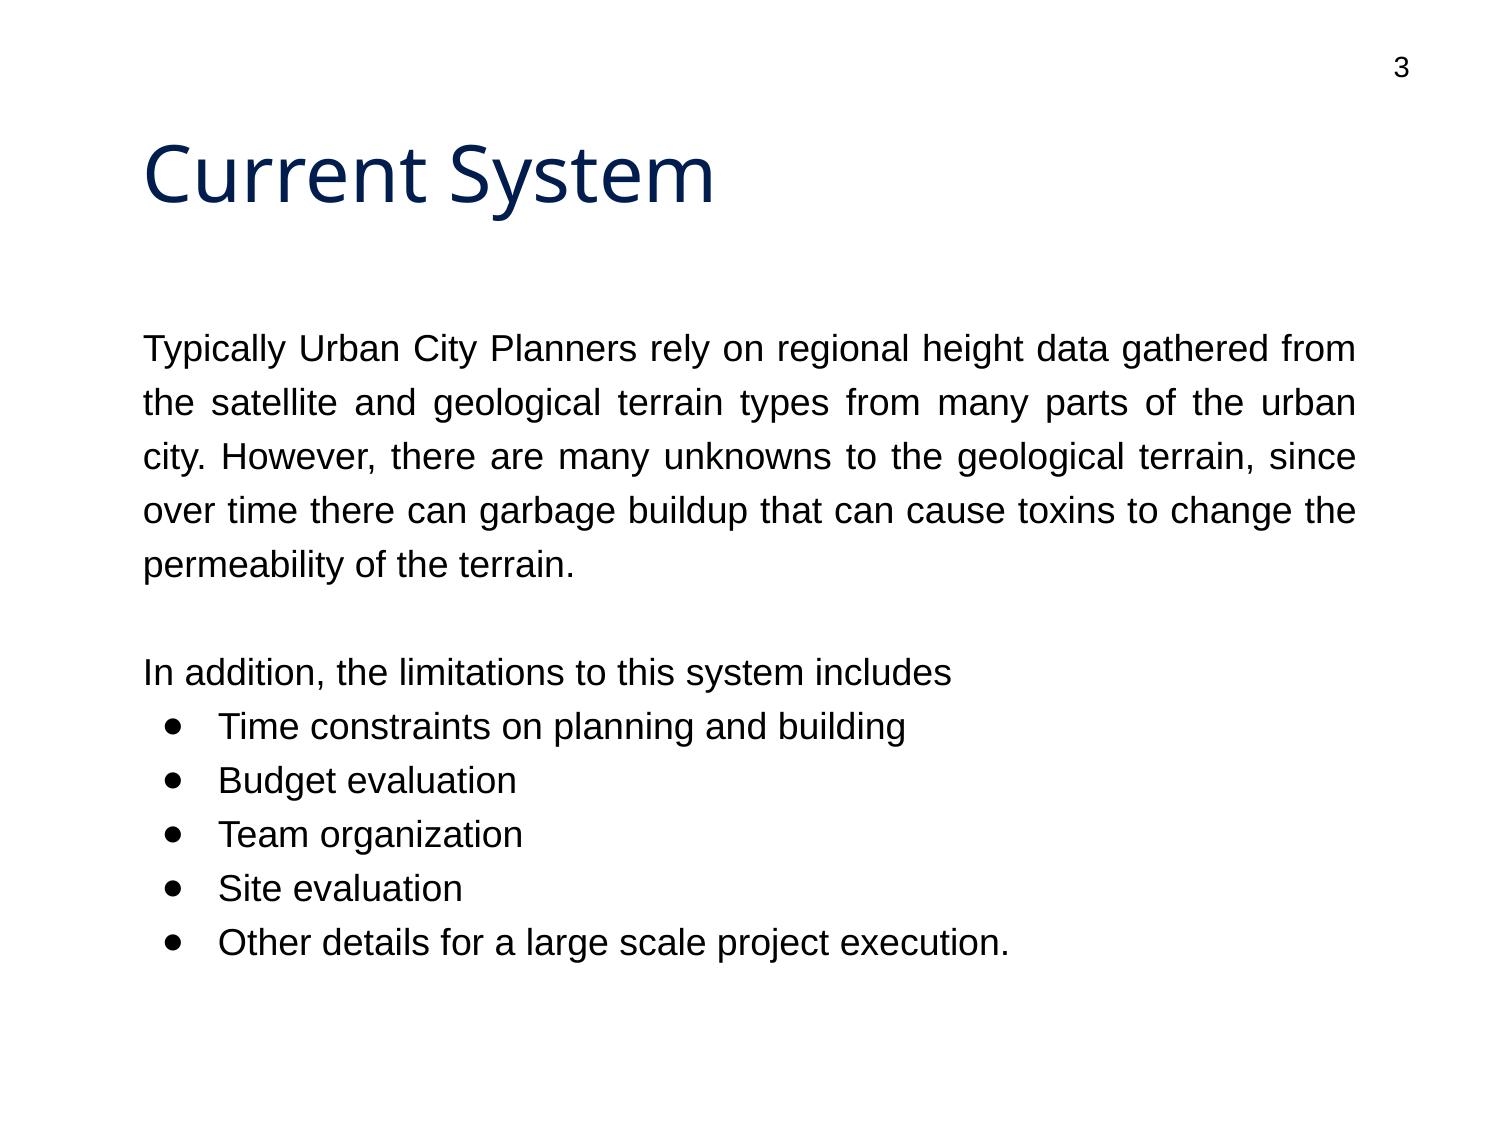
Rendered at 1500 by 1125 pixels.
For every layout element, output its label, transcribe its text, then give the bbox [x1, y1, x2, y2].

slide_number ‹#› [1378, 35, 1460, 96]
list Typically Urban City Planners rely on regional height data gathered from the satellite and geological terrain types from many parts of the urban city. However, there are many unknowns to the geological terrain, since over time there can garbage buildup that can cause toxins to change the permeability of the terrain. ​ ​ In addition, the limitations to this system includes Time constraints on planning and building Budget evaluation Team organization Site evaluation Other details for a large scale project execution. [127, 299, 1372, 991]
title Current System [127, 62, 1372, 234]
picture [24, 30, 1473, 1094]
